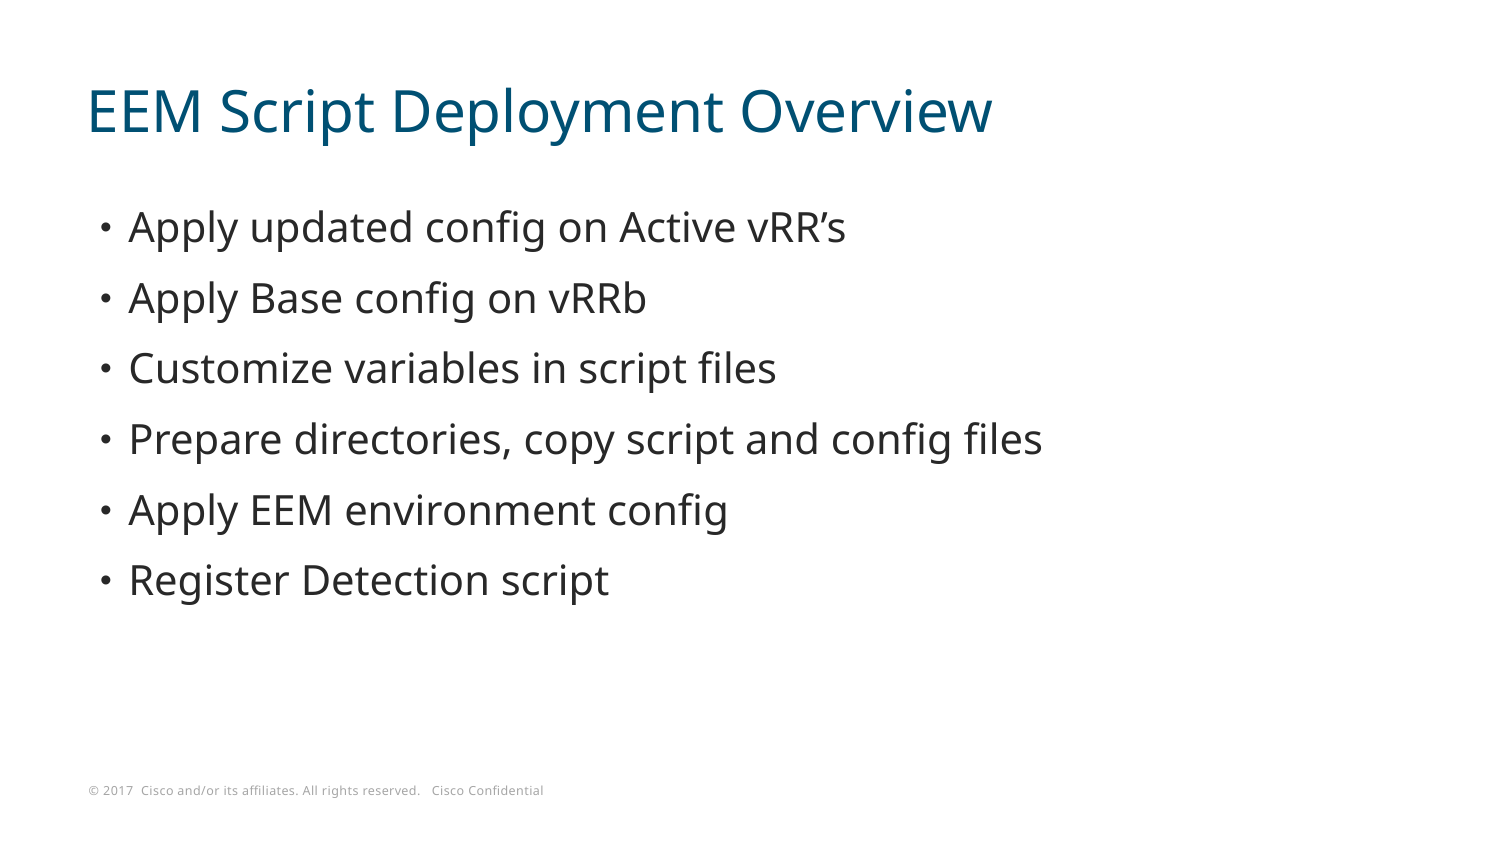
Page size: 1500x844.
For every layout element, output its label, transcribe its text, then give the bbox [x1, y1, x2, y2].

title EEM Script Deployment Overview [71, 55, 1441, 176]
list Apply updated config on Active vRR’s Apply Base config on vRRb Customize variables in script files Prepare directories, copy script and config files Apply EEM environment config Register Detection script [75, 197, 1434, 754]
